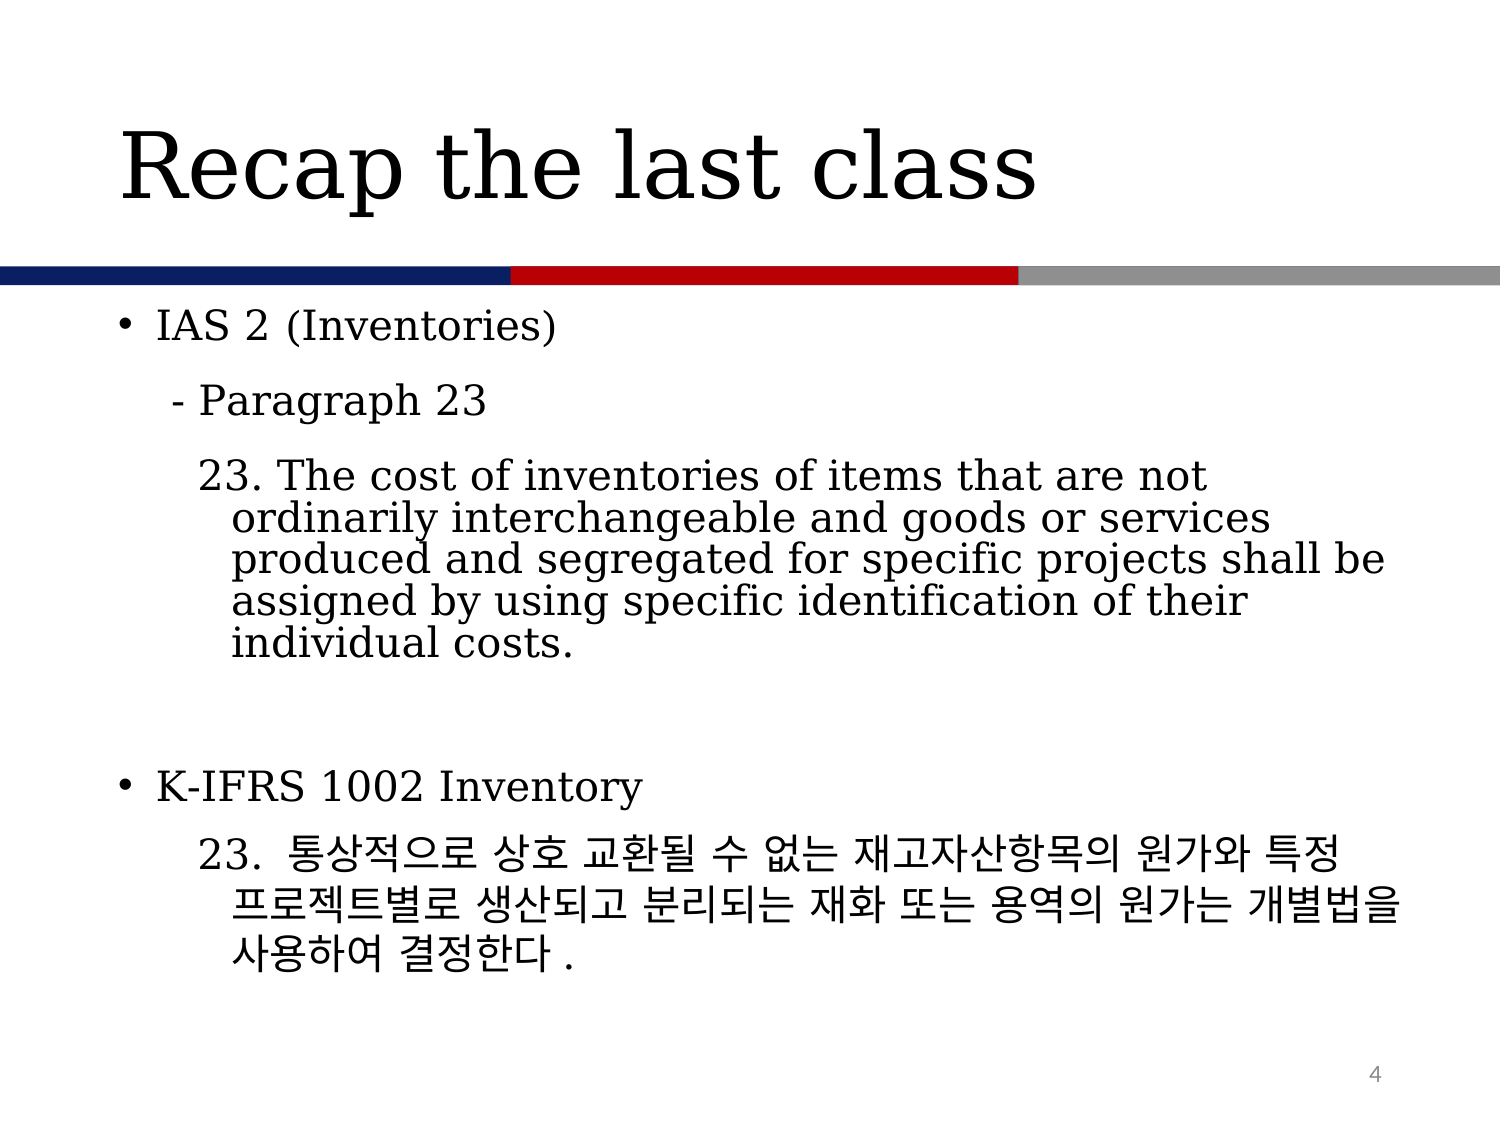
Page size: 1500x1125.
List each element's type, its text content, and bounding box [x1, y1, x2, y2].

title Recap the last class [103, 59, 1451, 278]
slide_number 4 [1059, 1042, 1397, 1103]
list IAS 2 (Inventories) - Paragraph 23 23. The cost of inventories of items that are not ordinarily interchangeable and goods or services produced and segregated for specific projects shall be assigned by using specific identification of their individual costs. K-IFRS 1002 Inventory 23. 통상적으로 상호 교환될 수 없는 재고자산항목의 원가와 특정 프로젝트별로 생산되고 분리되는 재화 또는 용역의 원가는 개별법을 사용하여 결정한다. [103, 299, 1428, 1014]
